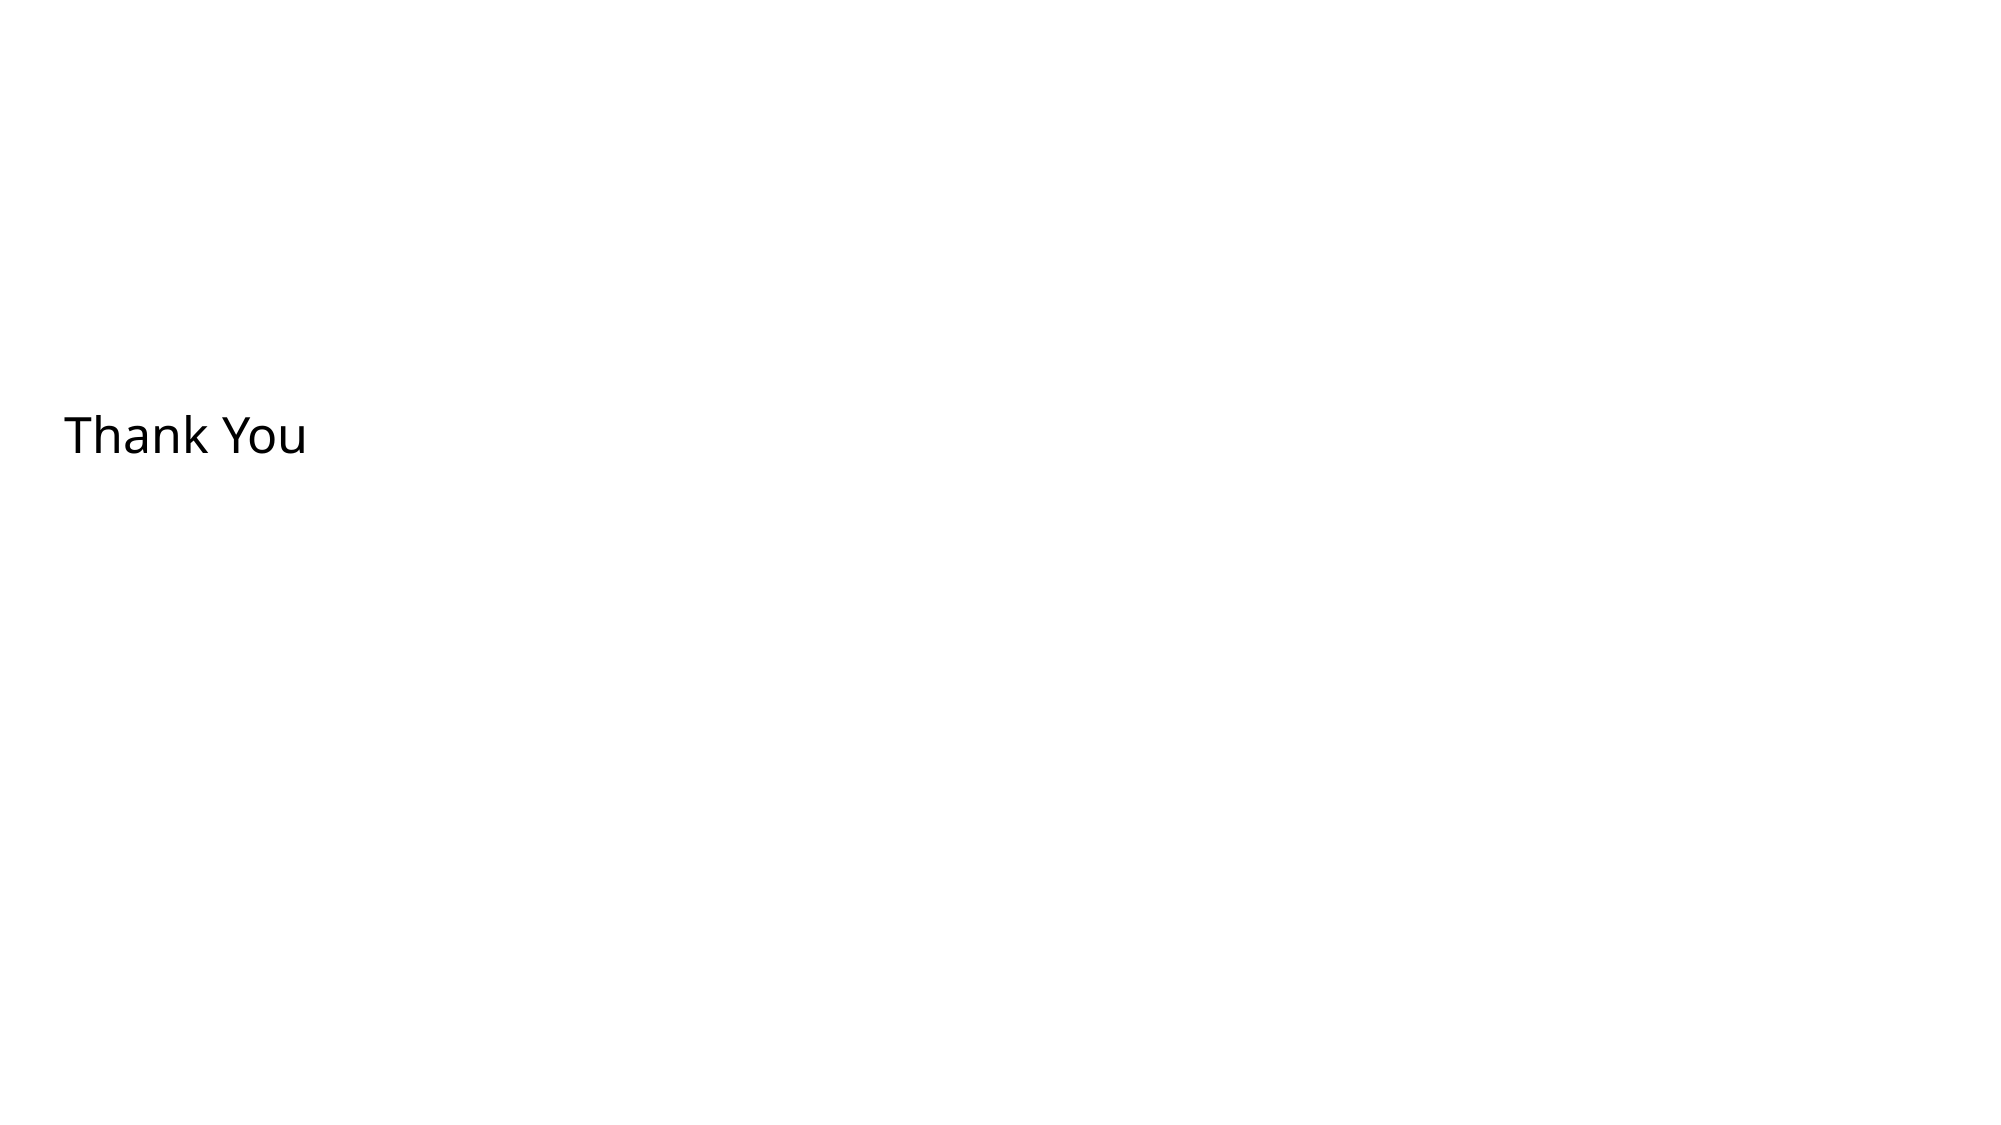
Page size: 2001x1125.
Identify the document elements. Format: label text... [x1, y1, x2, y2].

title Thank You [49, 367, 1775, 508]
